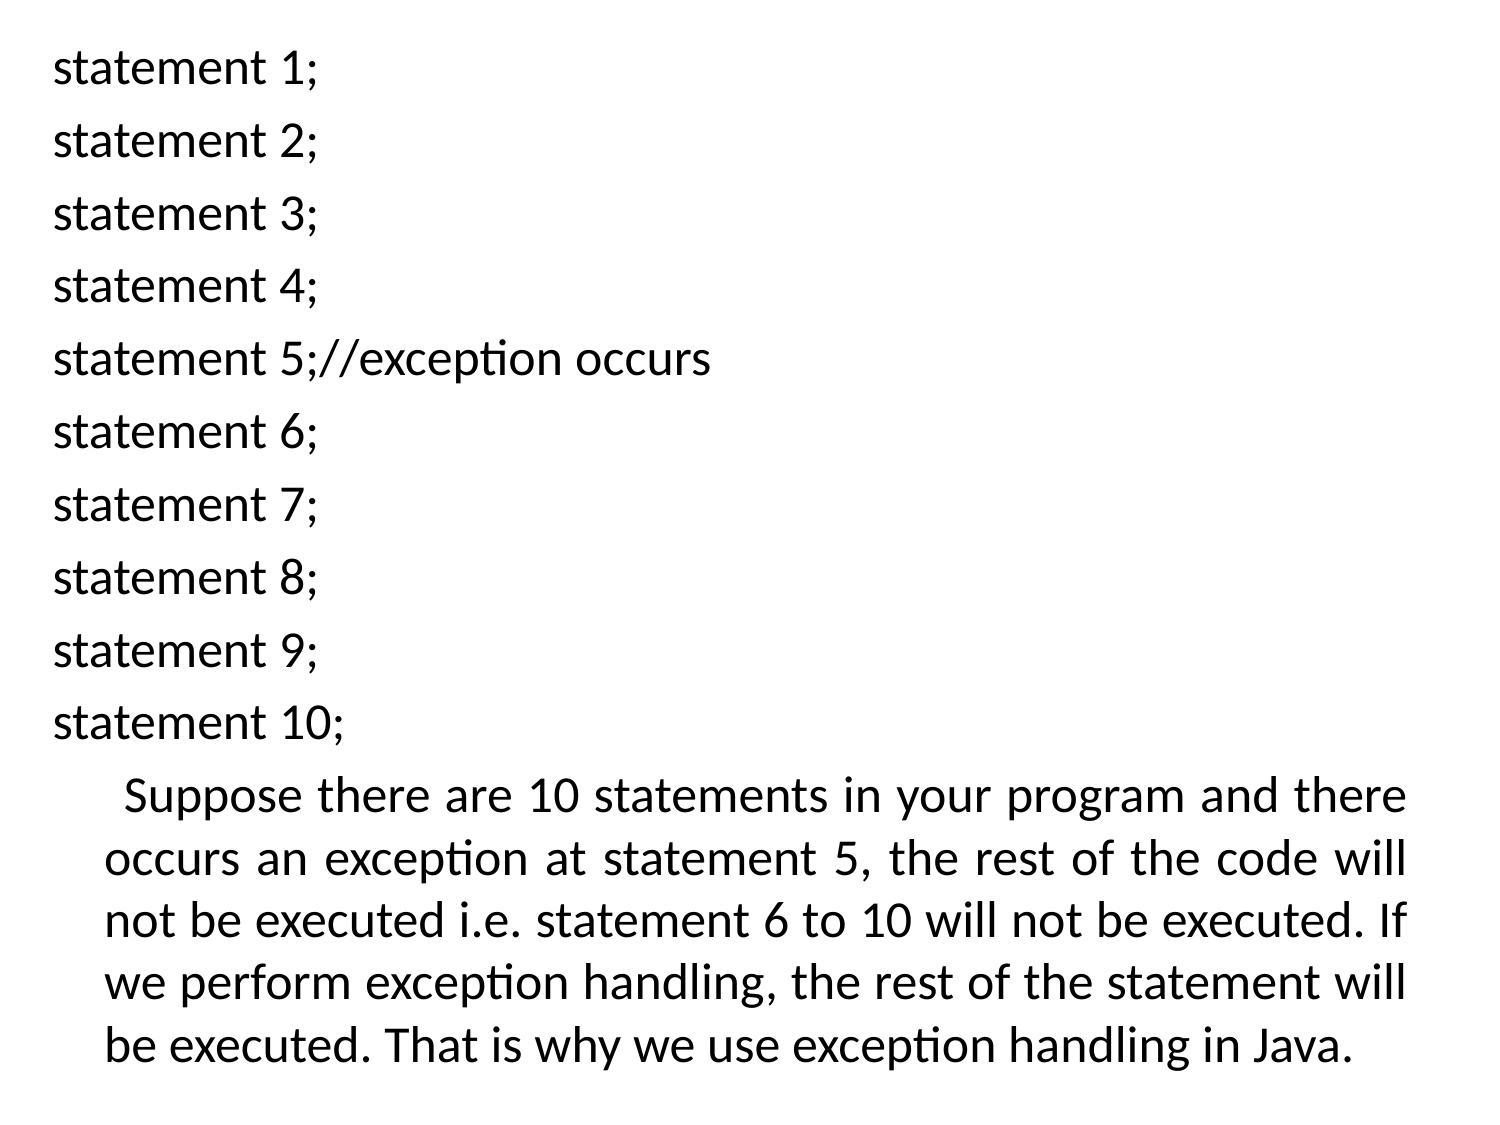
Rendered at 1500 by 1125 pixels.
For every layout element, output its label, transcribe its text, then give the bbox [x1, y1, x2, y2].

list statement 1; statement 2; statement 3; statement 4; statement 5;//exception occurs statement 6; statement 7; statement 8; statement 9; statement 10; Suppose there are 10 statements in your program and there occurs an exception at statement 5, the rest of the code will not be executed i.e. statement 6 to 10 will not be executed. If we perform exception handling, the rest of the statement will be executed. That is why we use exception handling in Java. [37, 24, 1425, 1125]
